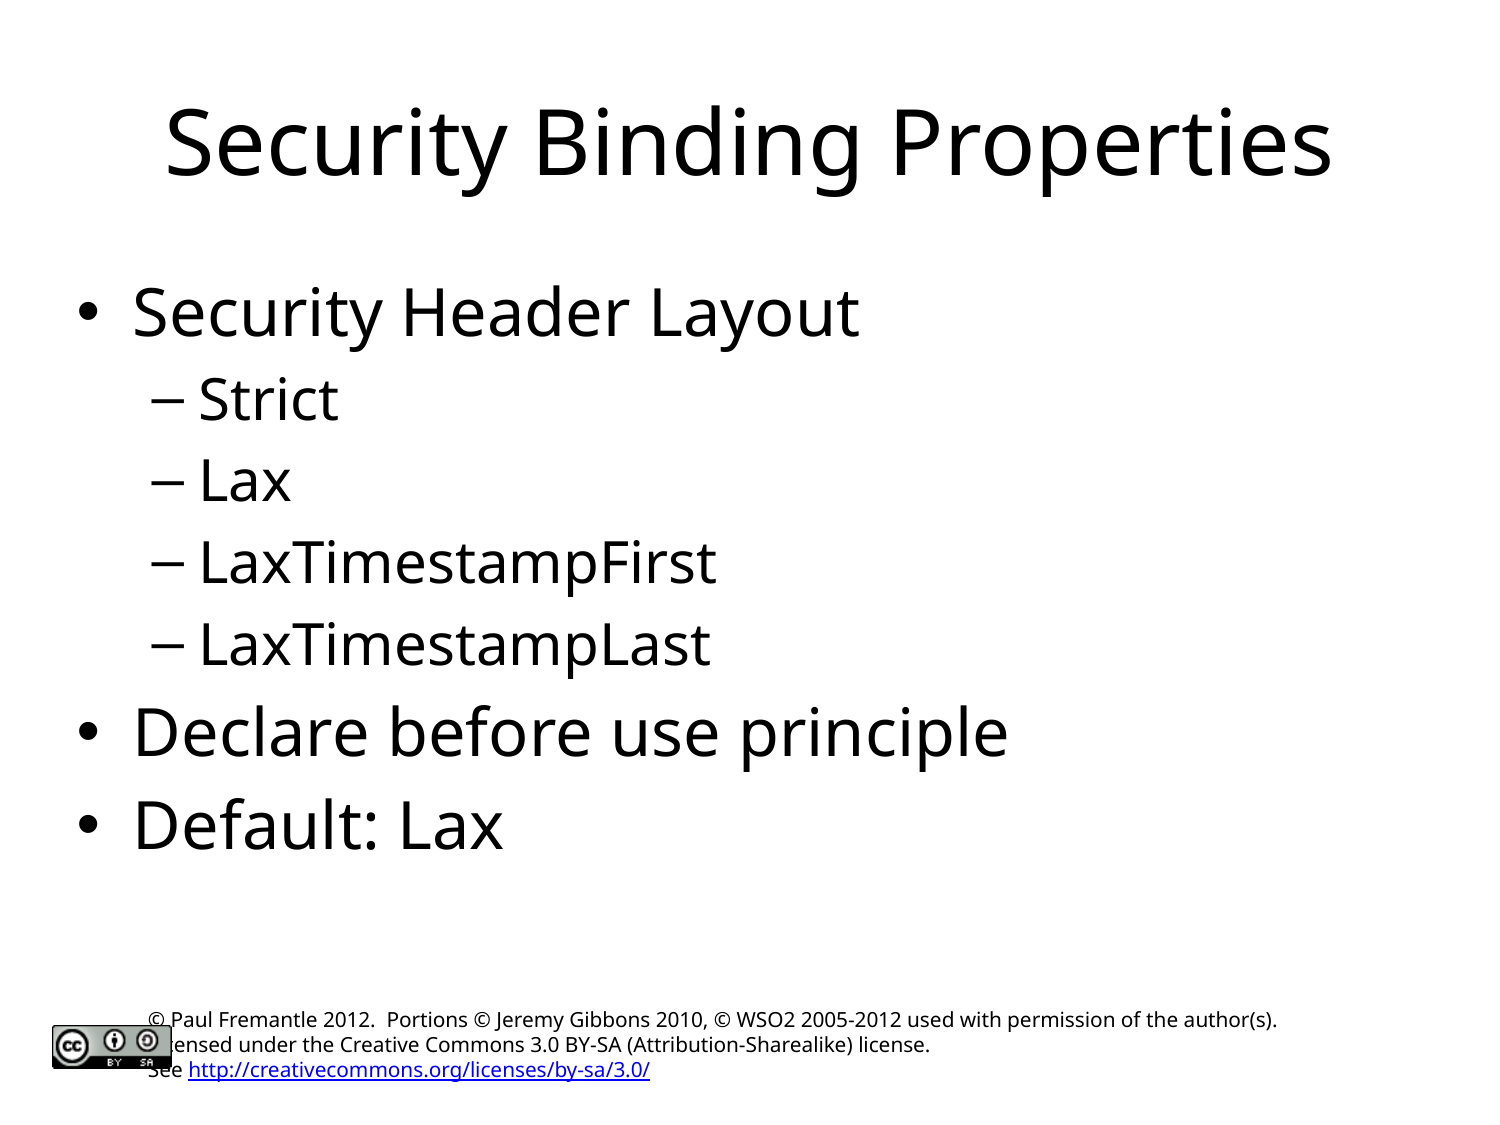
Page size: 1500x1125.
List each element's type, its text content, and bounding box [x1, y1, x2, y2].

list Security Header Layout Strict Lax LaxTimestampFirst LaxTimestampLast Declare before use principle Default: Lax [61, 262, 1412, 1005]
title Security Binding Properties [75, 45, 1425, 233]
picture [52, 1025, 172, 1069]
